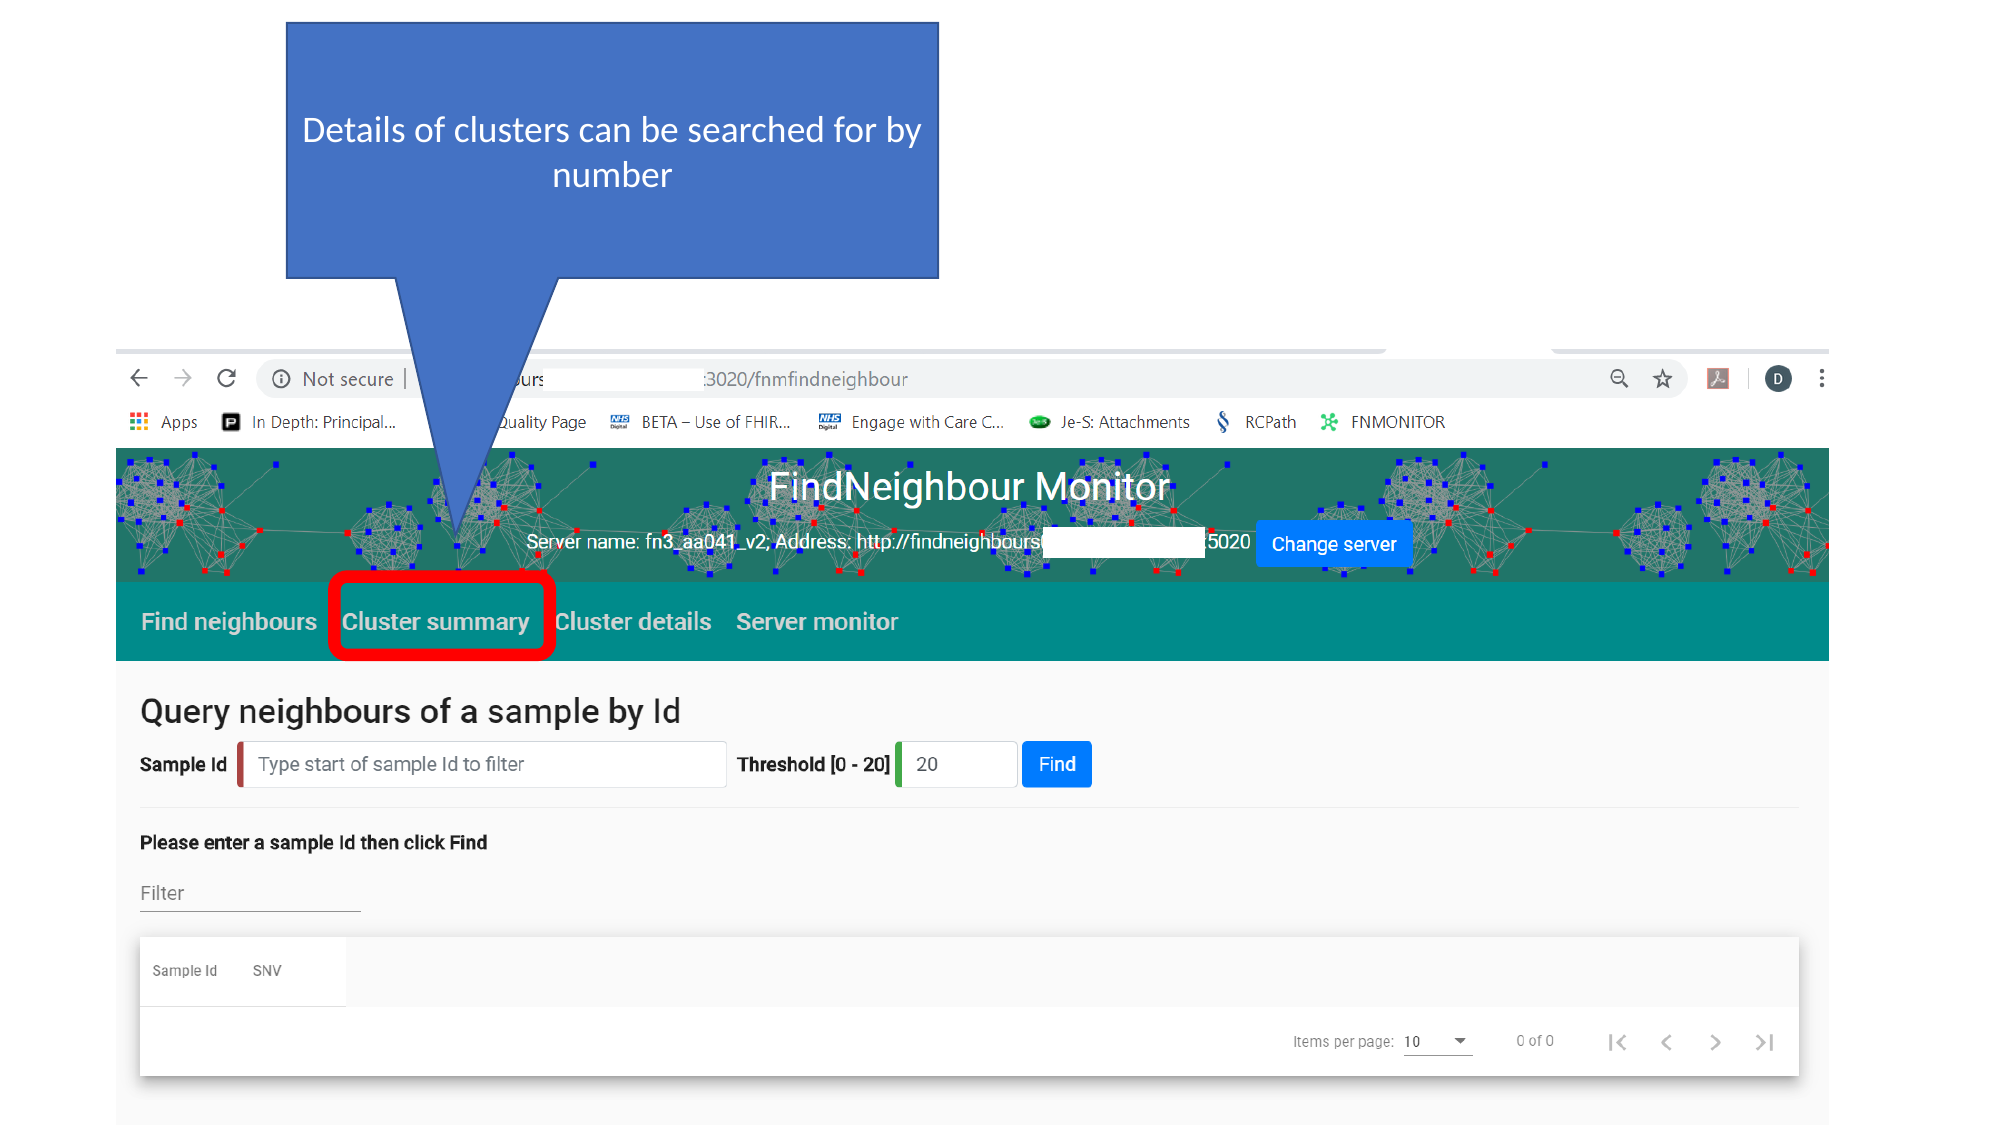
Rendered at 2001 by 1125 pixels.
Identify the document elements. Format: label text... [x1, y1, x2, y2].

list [116, 349, 1829, 1125]
text_box Details of clusters can be searched for by number [285, 21, 940, 349]
